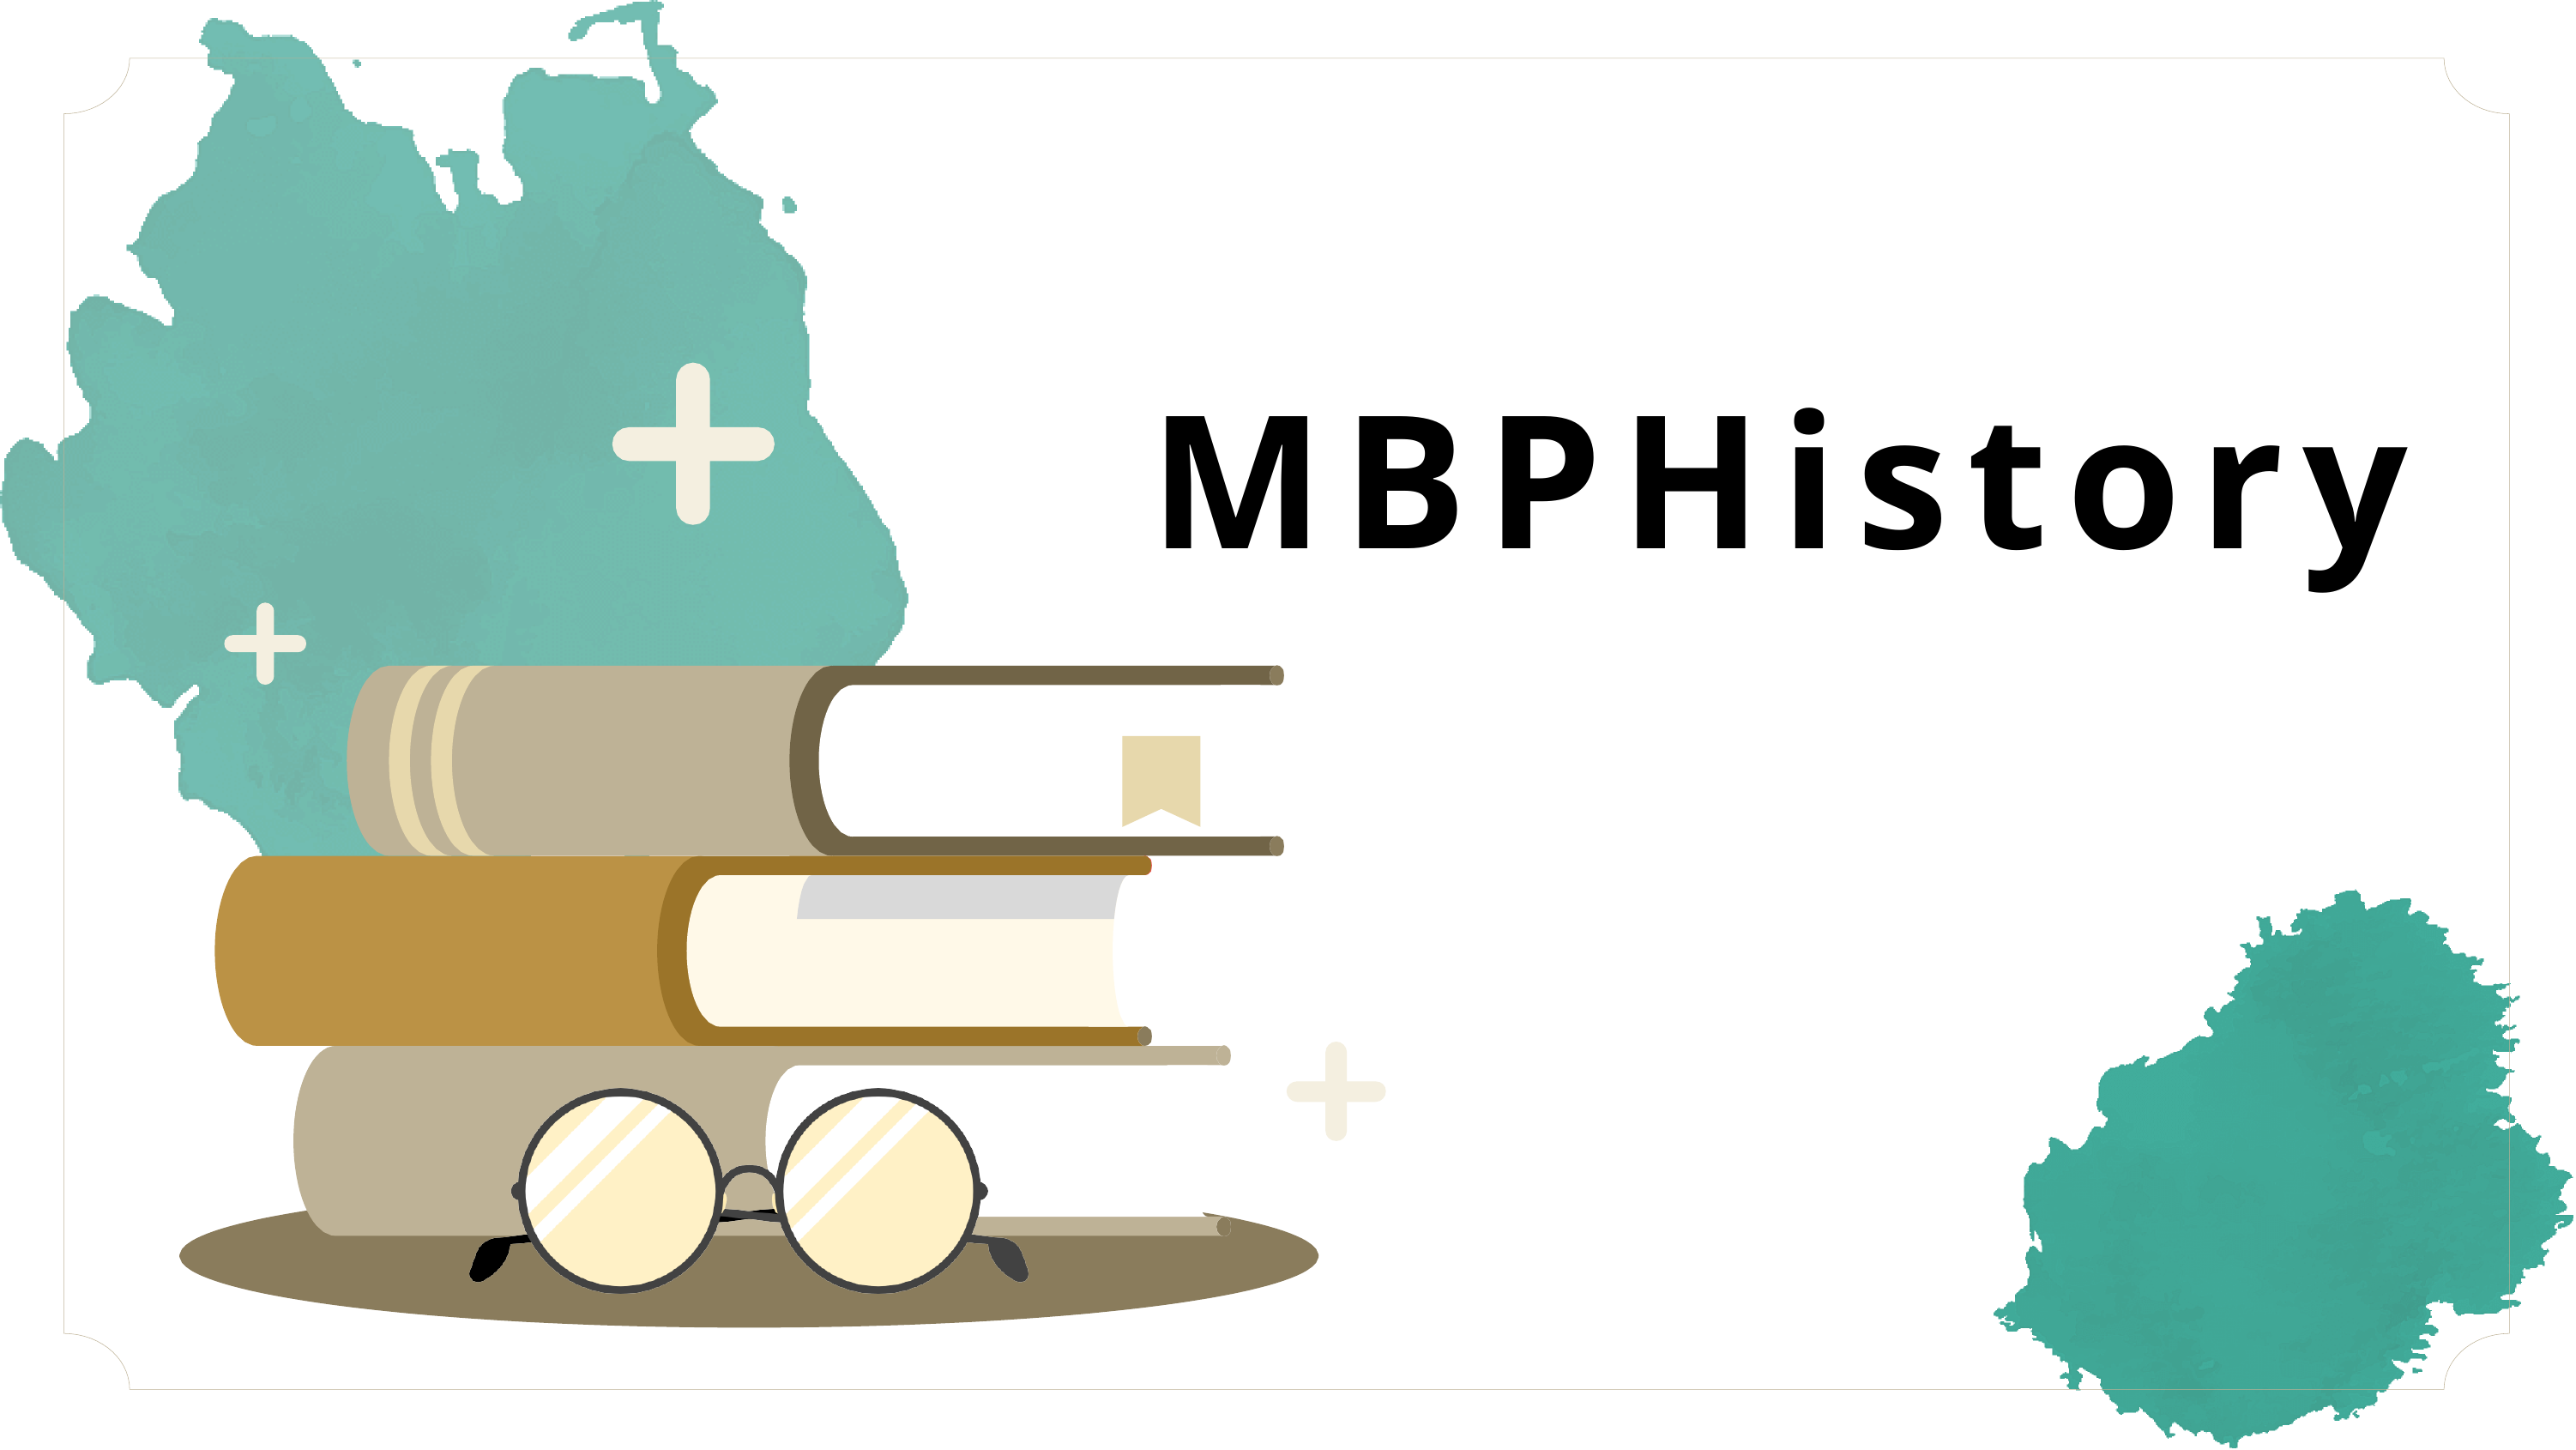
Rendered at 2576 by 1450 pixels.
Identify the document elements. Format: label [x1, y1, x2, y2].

text_box [0, 0, 2510, 1390]
picture [1993, 889, 2574, 1448]
text_box [178, 362, 1386, 1328]
